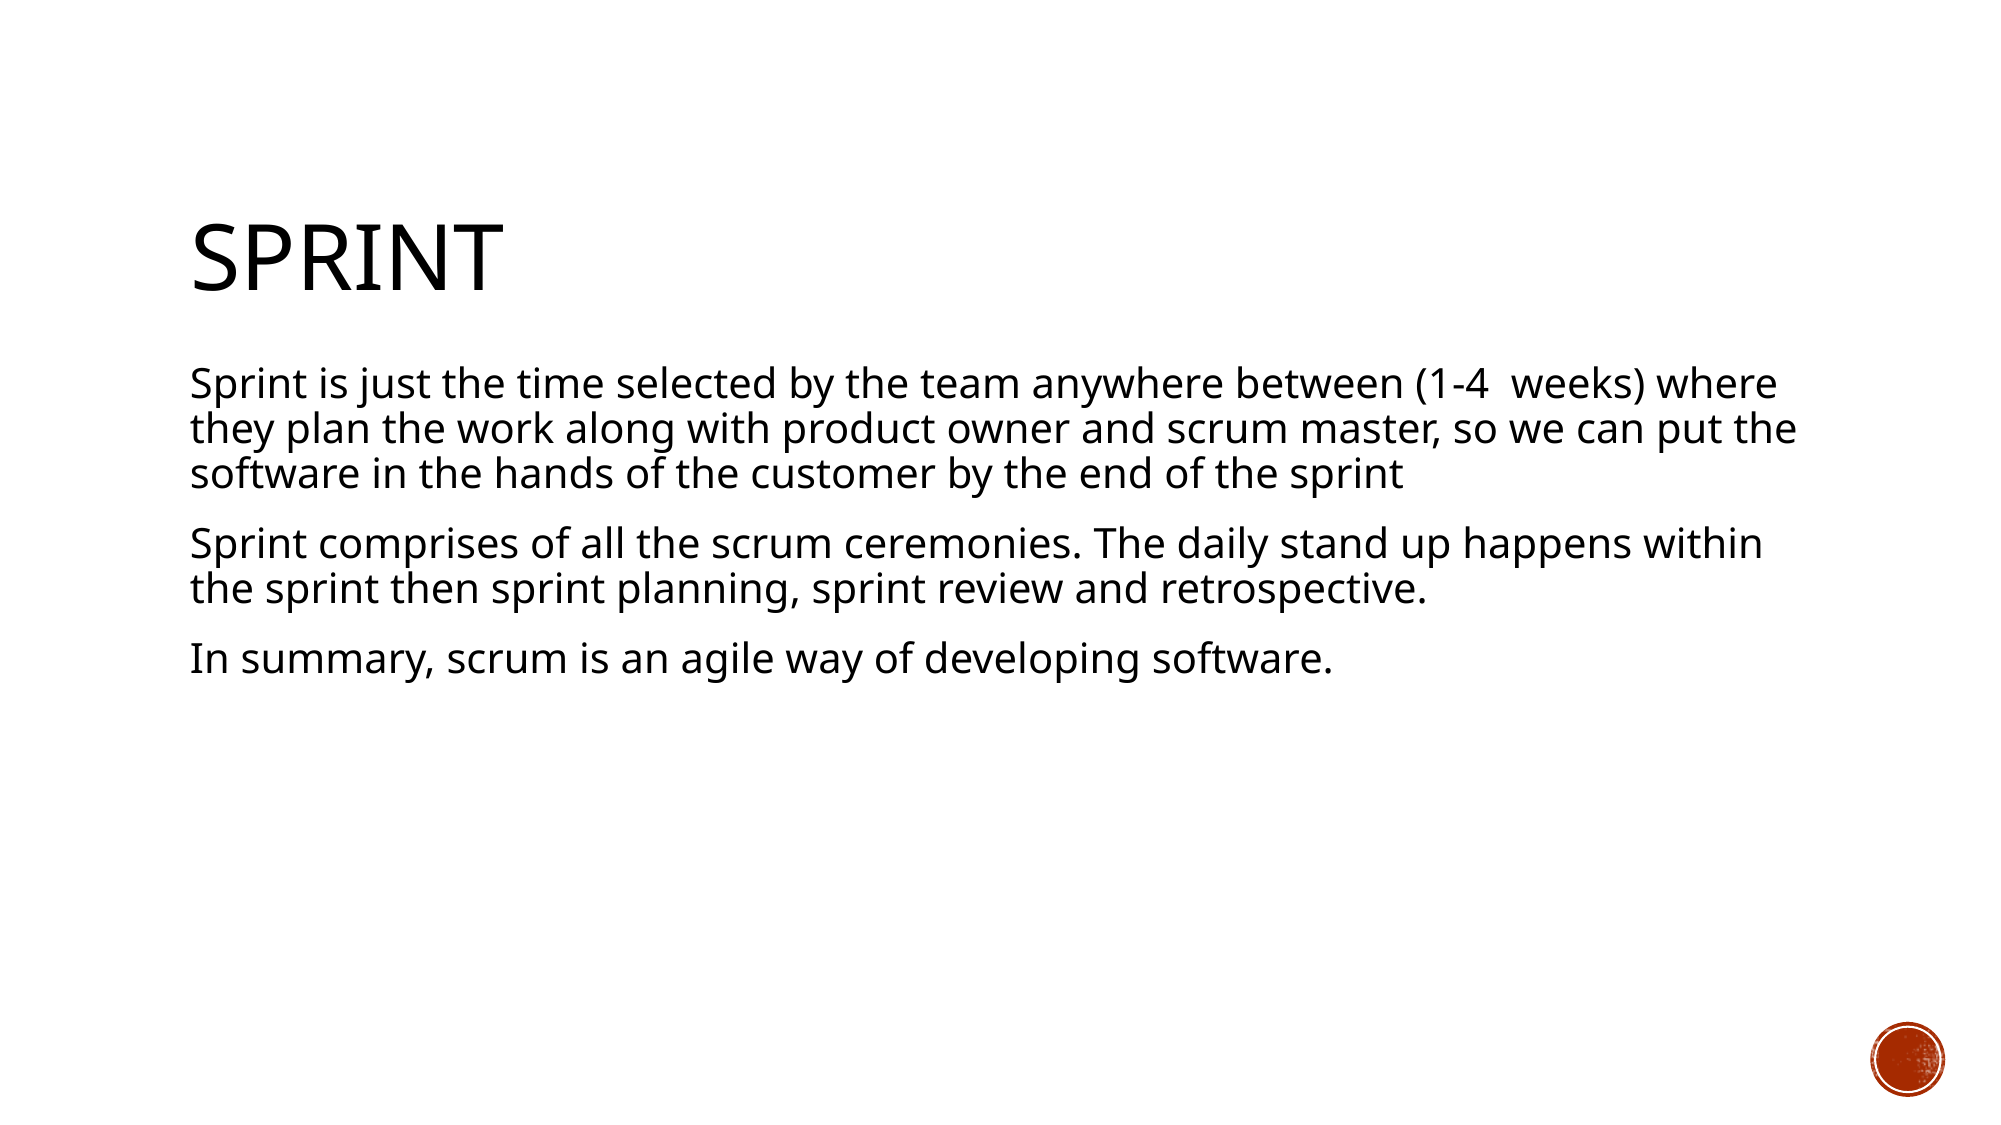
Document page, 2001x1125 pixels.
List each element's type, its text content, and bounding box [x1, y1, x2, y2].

title SPRINT [175, 166, 1825, 354]
list Sprint is just the time selected by the team anywhere between (1-4 weeks) where they plan the work along with product owner and scrum master, so we can put the software in the hands of the customer by the end of the sprint Sprint comprises of all the scrum ceremonies. The daily stand up happens within the sprint then sprint planning, sprint review and retrospective. In summary, scrum is an agile way of developing software. [174, 354, 1825, 1020]
